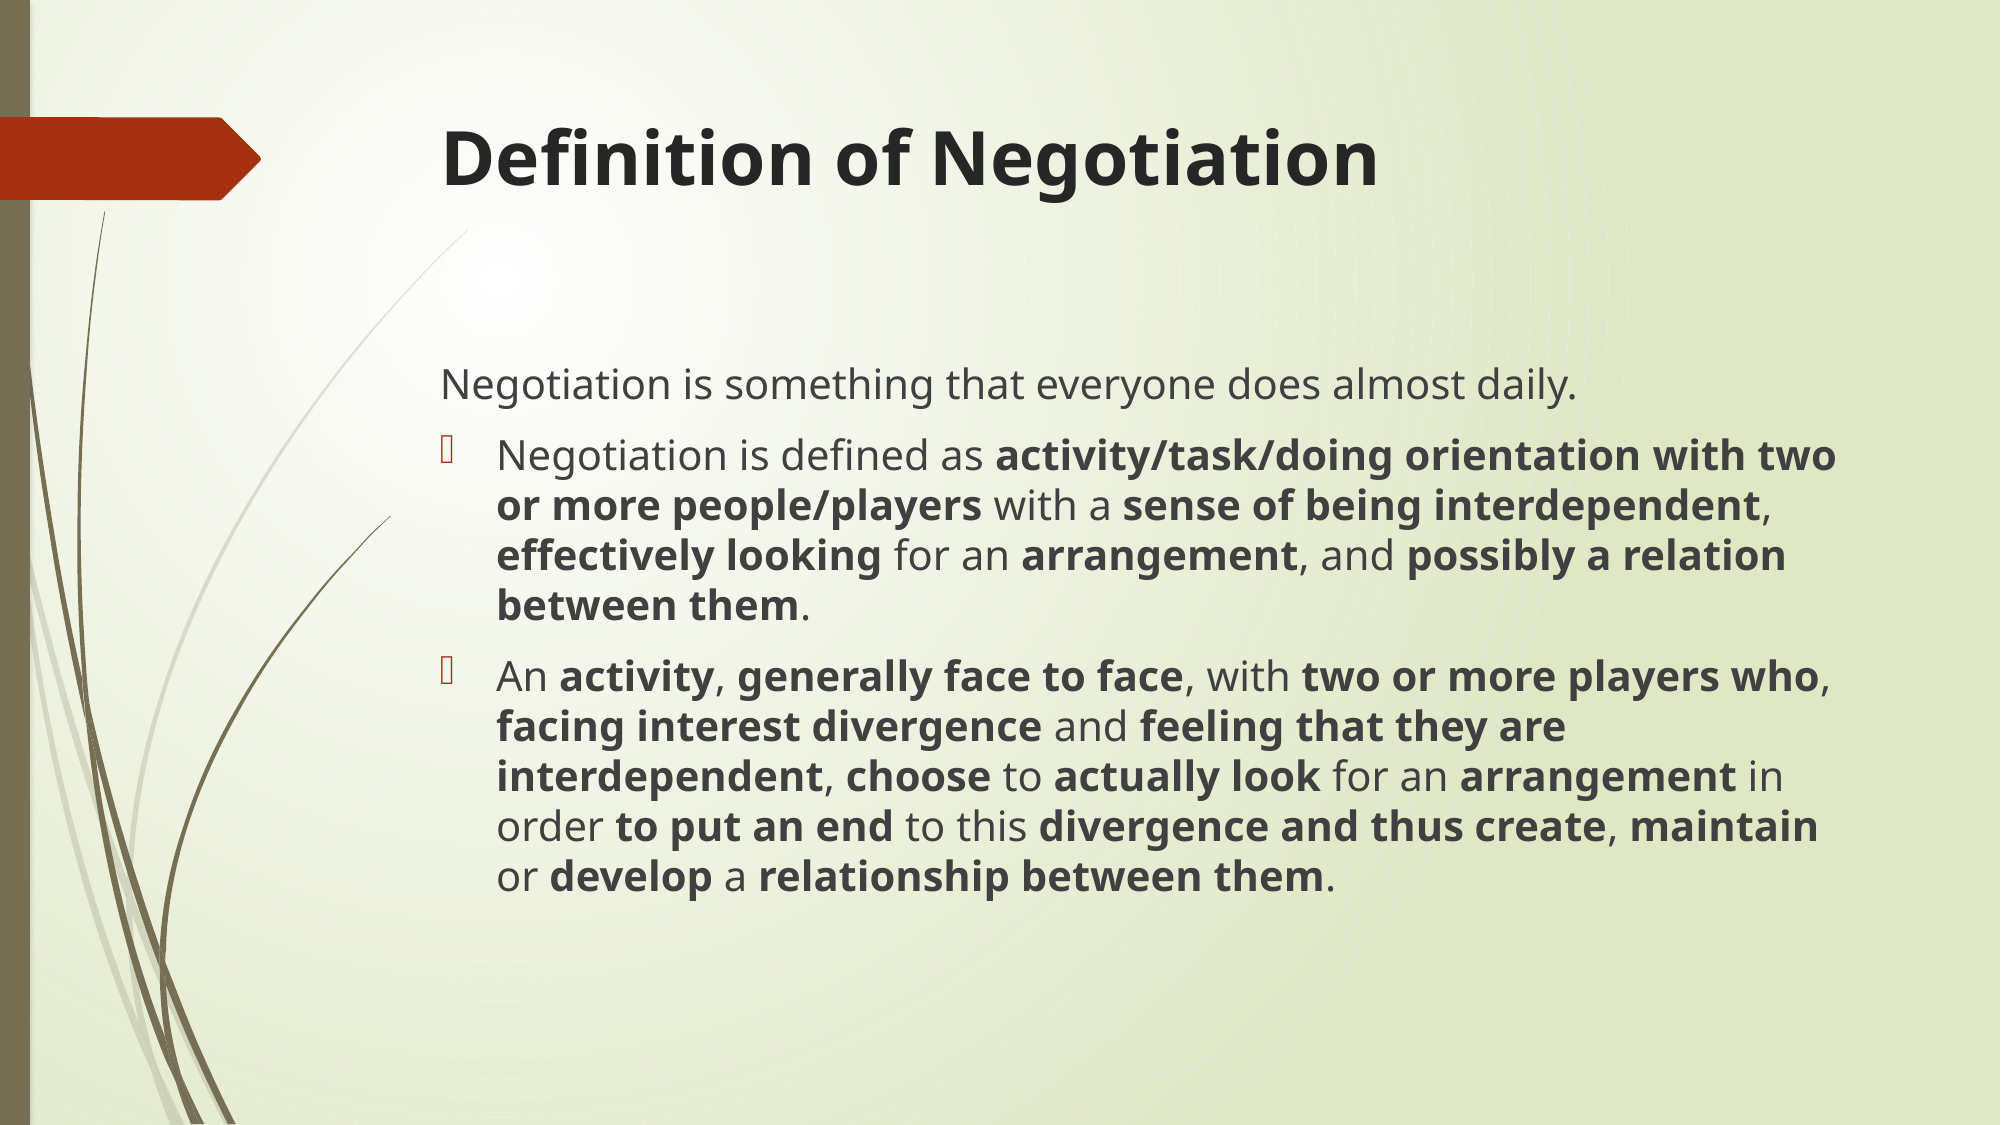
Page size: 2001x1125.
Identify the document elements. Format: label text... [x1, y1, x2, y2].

list Negotiation is something that everyone does almost daily. Negotiation is defined as activity/task/doing orientation with two or more people/players with a sense of being interdependent, effectively looking for an arrangement, and possibly a relation between them. An activity, generally face to face, with two or more players who, facing interest divergence and feeling that they are interdependent, choose to actually look for an arrangement in order to put an end to this divergence and thus create, maintain or develop a relationship between them. [424, 350, 1888, 970]
title Definition of Negotiation [425, 102, 1888, 313]
